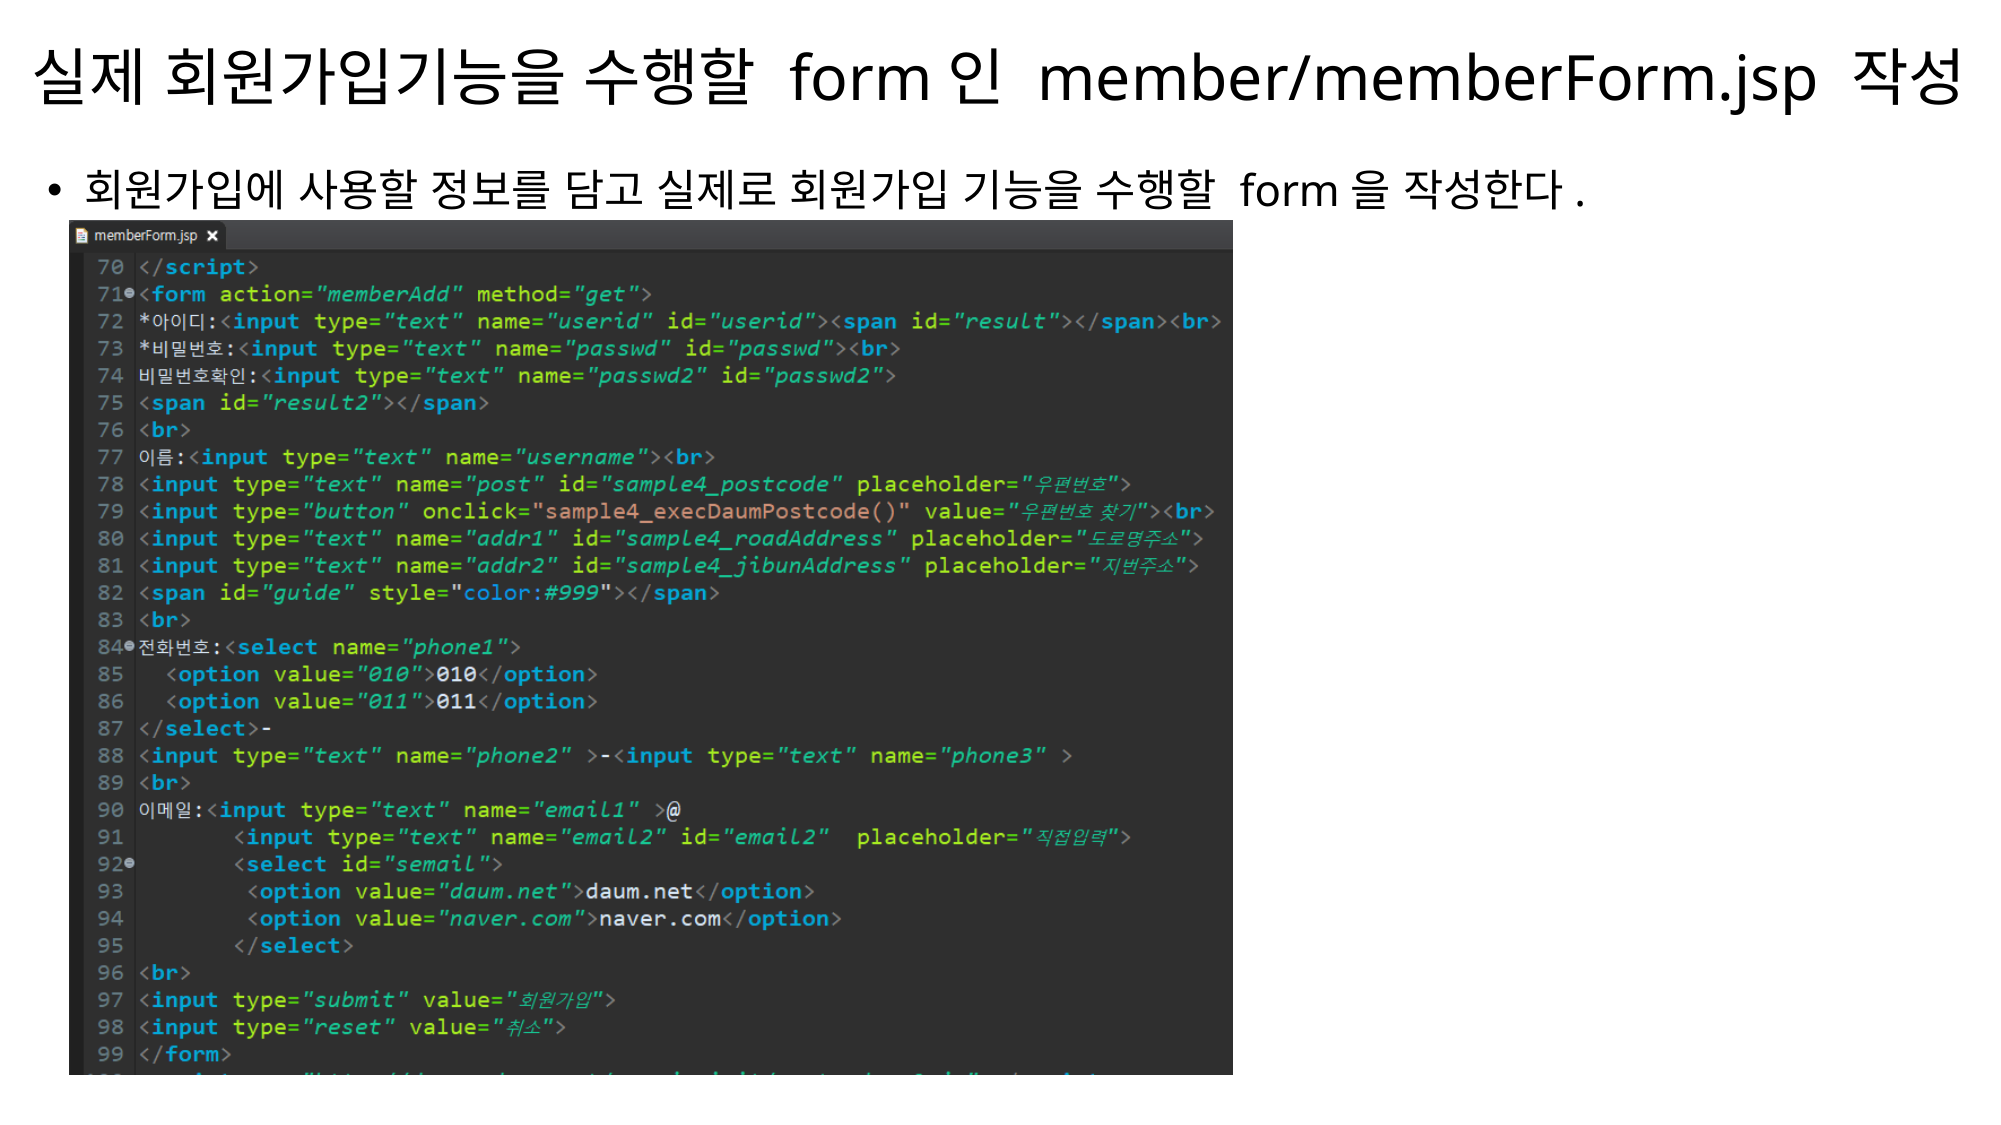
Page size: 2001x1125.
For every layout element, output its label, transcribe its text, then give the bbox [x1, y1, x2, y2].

picture [69, 220, 1233, 1075]
title 실제 회원가입기능을 수행할 form인 member/memberForm.jsp 작성 [16, 23, 1984, 138]
list 회원가입에 사용할 정보를 담고 실제로 회원가입 기능을 수행할 form을 작성한다. [32, 160, 1957, 1102]
